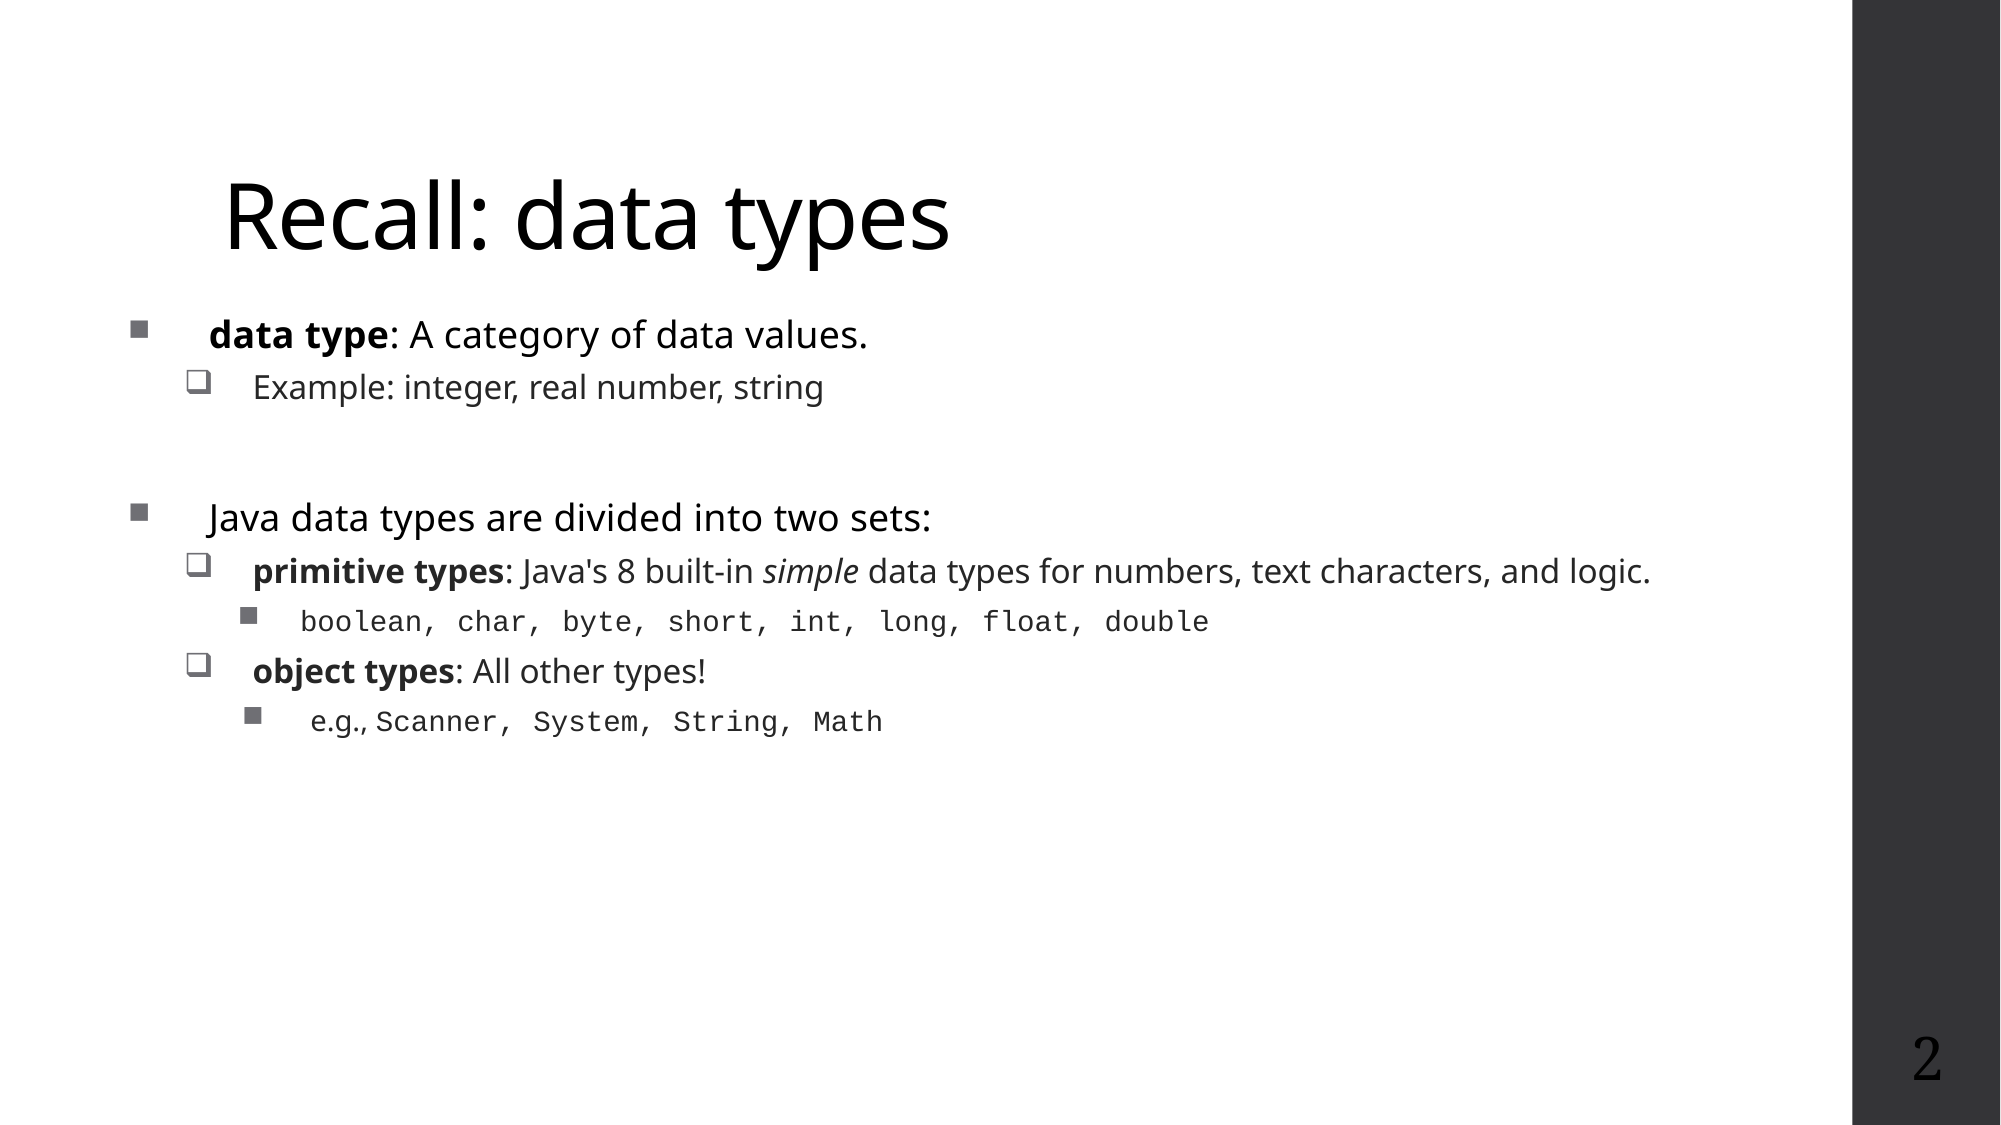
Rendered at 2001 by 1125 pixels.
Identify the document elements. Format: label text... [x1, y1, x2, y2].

title Recall: data types [206, 60, 1797, 278]
list data type: A category of data values. Example: integer, real number, string Java data types are divided into two sets: primitive types: Java's 8 built-in simple data types for numbers, text characters, and logic. boolean, char, byte, short, int, long, float, double object types: All other types! e.g., Scanner, System, String, Math [113, 303, 1846, 1047]
slide_number 2 [1852, 1012, 2000, 1110]
